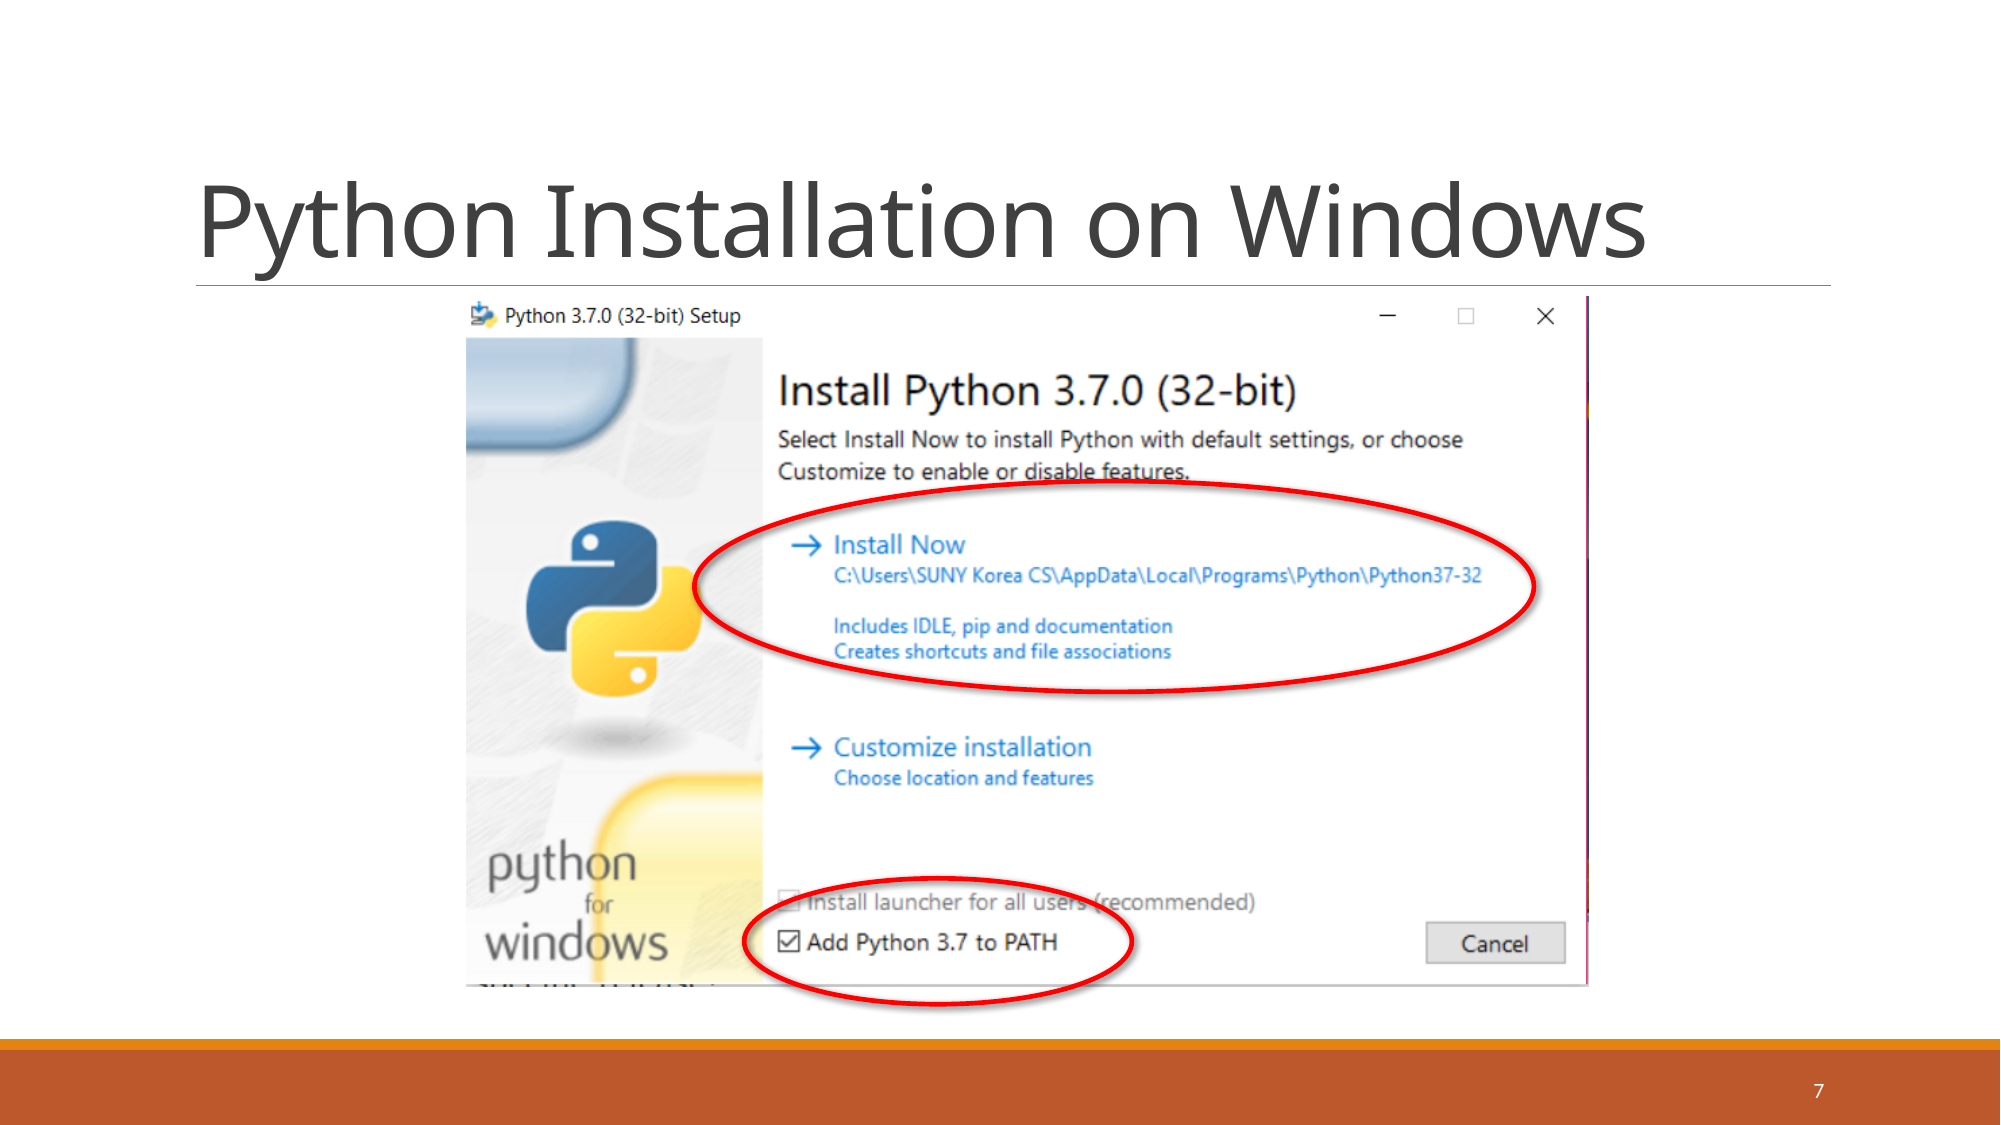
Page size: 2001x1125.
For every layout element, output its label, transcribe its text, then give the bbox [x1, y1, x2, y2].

title Python Installation on Windows [180, 47, 1830, 285]
slide_number 7 [1624, 1059, 1840, 1120]
text_box [842, 997, 1035, 1006]
picture [465, 295, 1590, 988]
